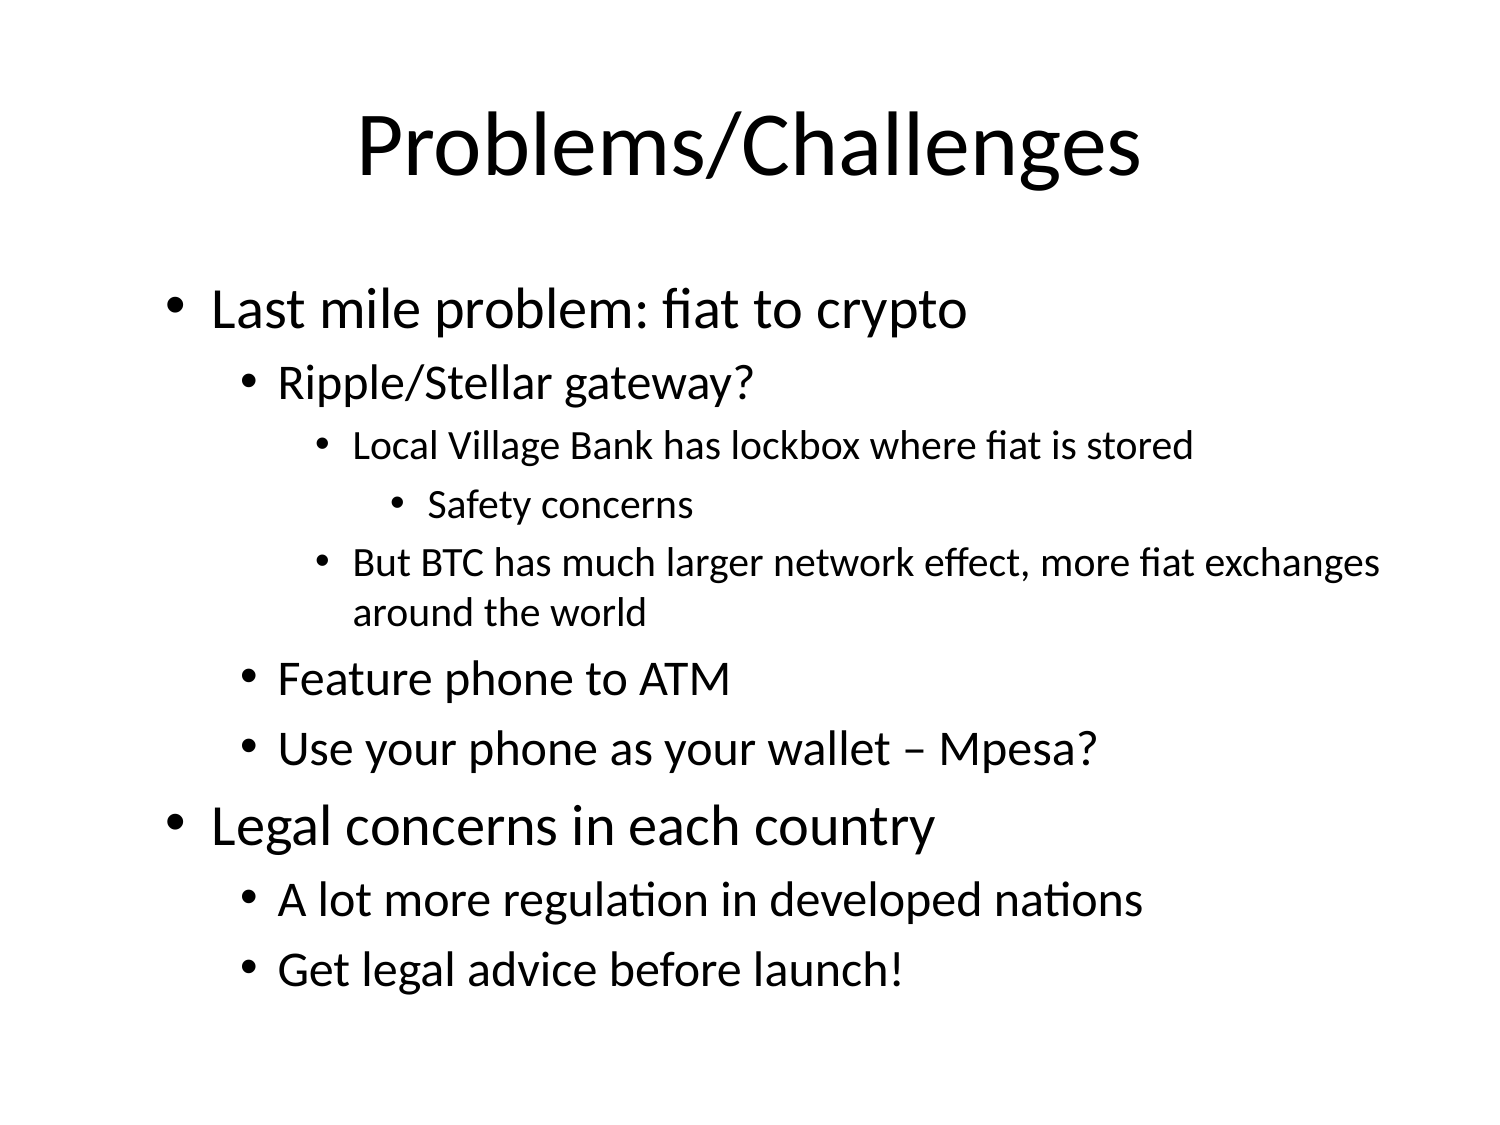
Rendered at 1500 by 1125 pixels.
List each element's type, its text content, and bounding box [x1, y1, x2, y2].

title Problems/Challenges [75, 45, 1425, 233]
list Last mile problem: fiat to crypto Ripple/Stellar gateway? Local Village Bank has lockbox where fiat is stored Safety concerns But BTC has much larger network effect, more fiat exchanges around the world Feature phone to ATM Use your phone as your wallet – Mpesa? Legal concerns in each country A lot more regulation in developed nations Get legal advice before launch! [75, 262, 1425, 1005]
